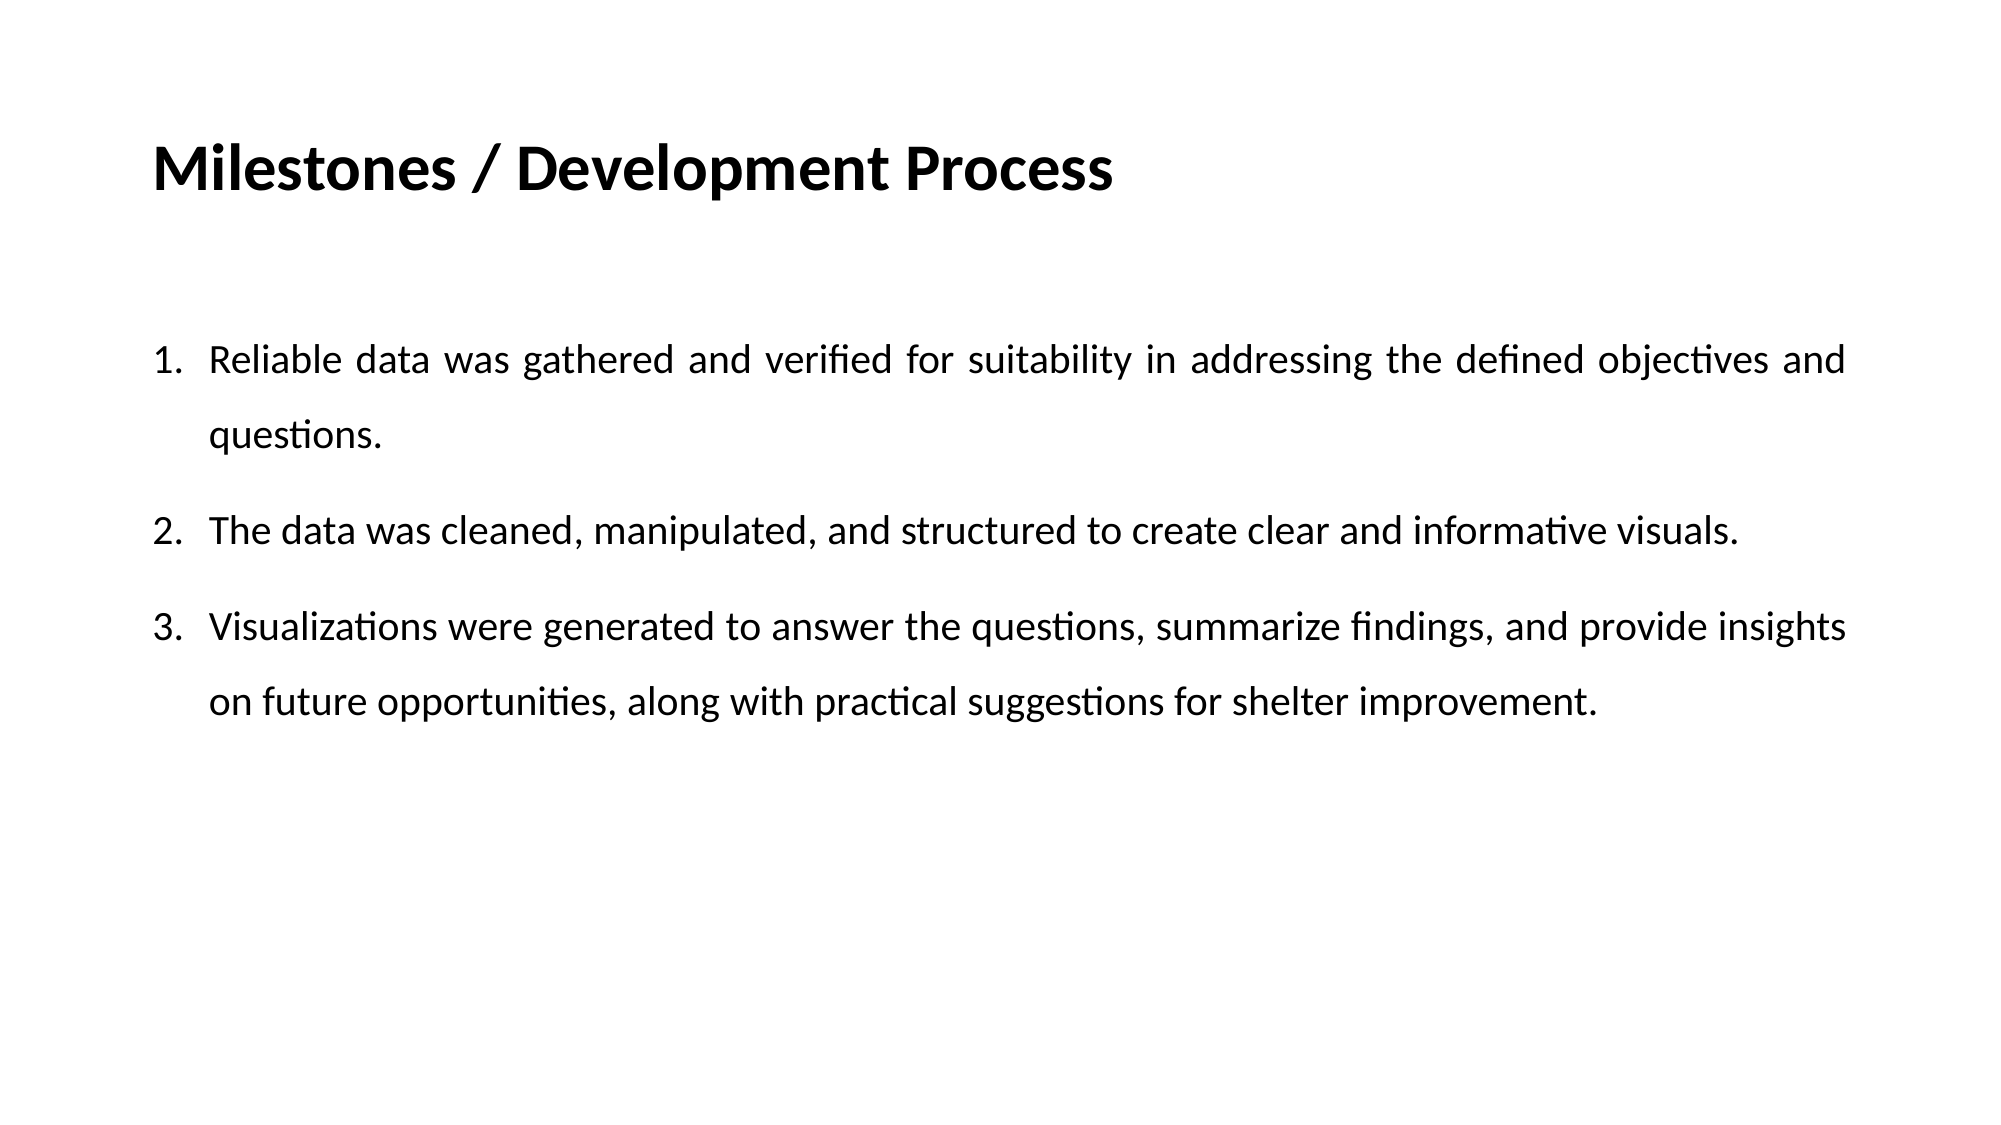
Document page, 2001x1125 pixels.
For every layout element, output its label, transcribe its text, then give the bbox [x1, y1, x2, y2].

title Milestones / Development Process [137, 59, 1863, 278]
list Reliable data was gathered and verified for suitability in addressing the defined objectives and questions. The data was cleaned, manipulated, and structured to create clear and informative visuals. Visualizations were generated to answer the questions, summarize findings, and provide insights on future opportunities, along with practical suggestions for shelter improvement. [137, 299, 1863, 1014]
